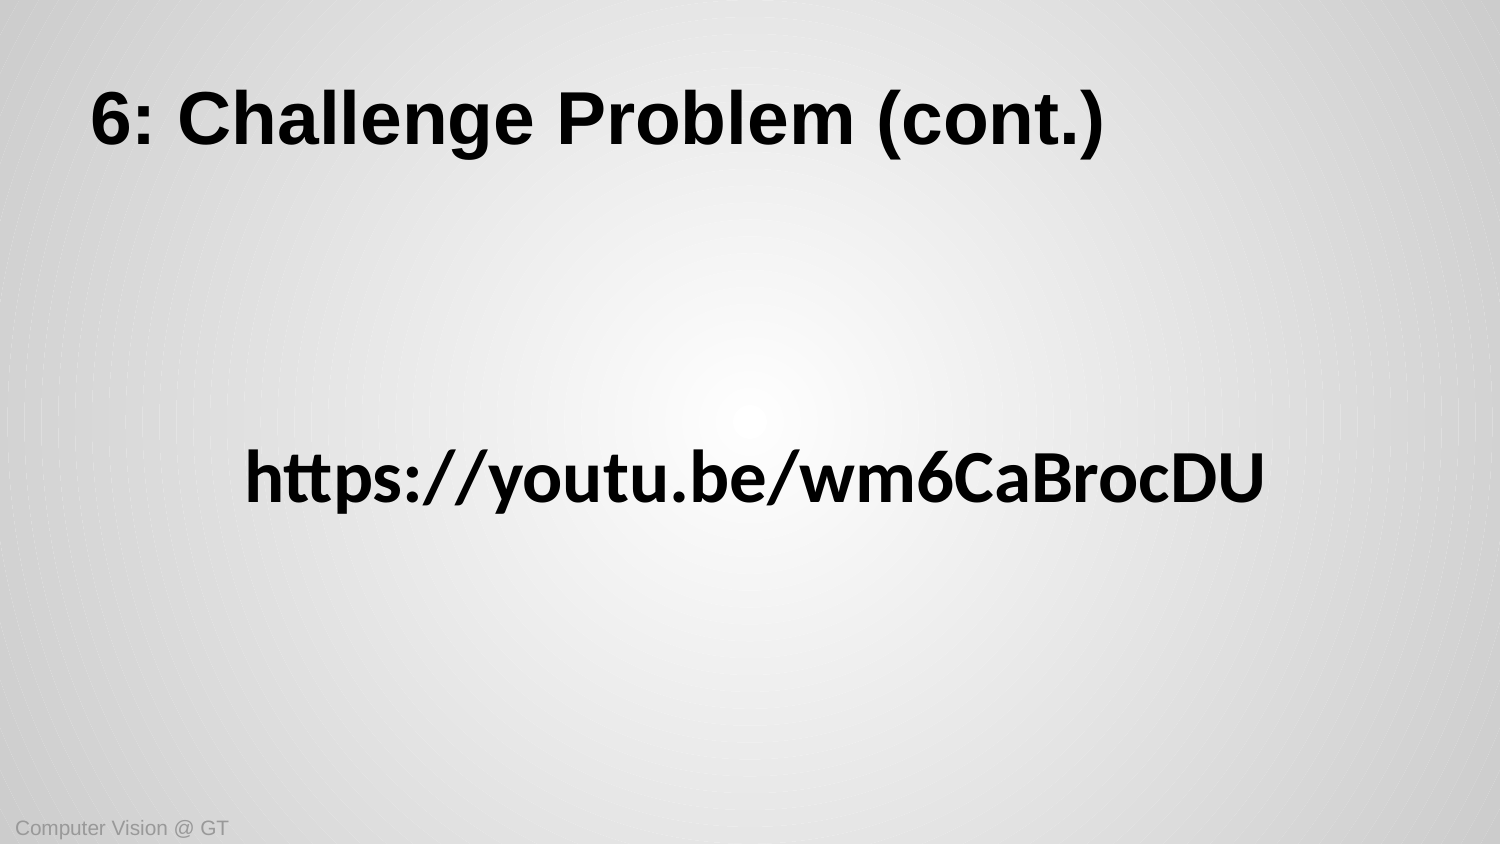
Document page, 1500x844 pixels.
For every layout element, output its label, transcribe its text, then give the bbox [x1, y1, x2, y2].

text_box Computer Vision @ GT [0, 811, 422, 844]
text_box https://youtu.be/wm6CaBrocDU [182, 399, 1330, 565]
title 6: Challenge Problem (cont.) [75, 33, 1425, 175]
